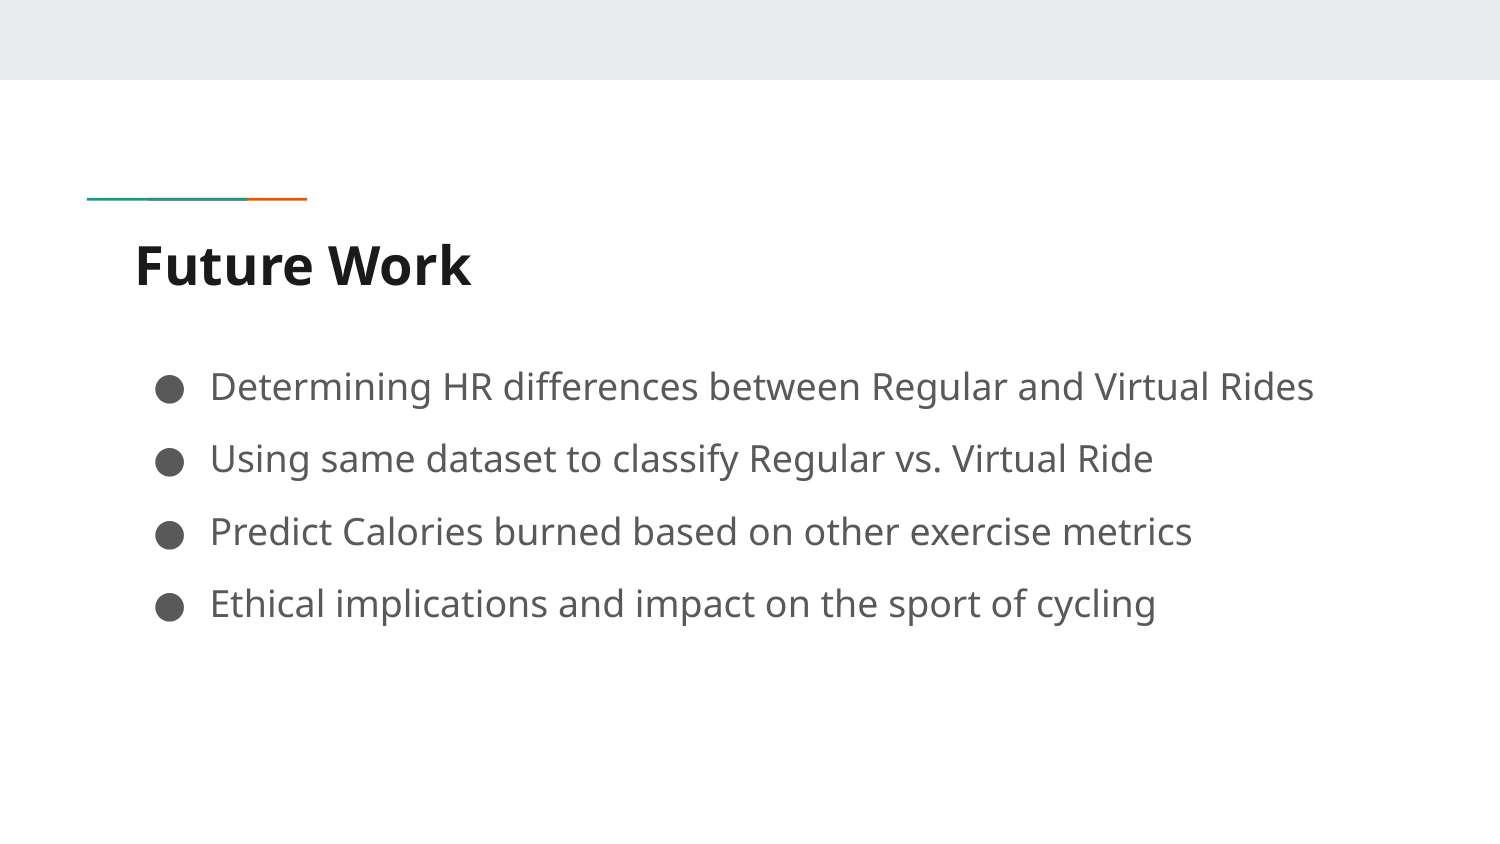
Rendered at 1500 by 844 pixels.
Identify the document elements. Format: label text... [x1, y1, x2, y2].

title Future Work [119, 216, 1381, 305]
list Determining HR differences between Regular and Virtual Rides Using same dataset to classify Regular vs. Virtual Ride Predict Calories burned based on other exercise metrics Ethical implications and impact on the sport of cycling [119, 341, 1381, 712]
